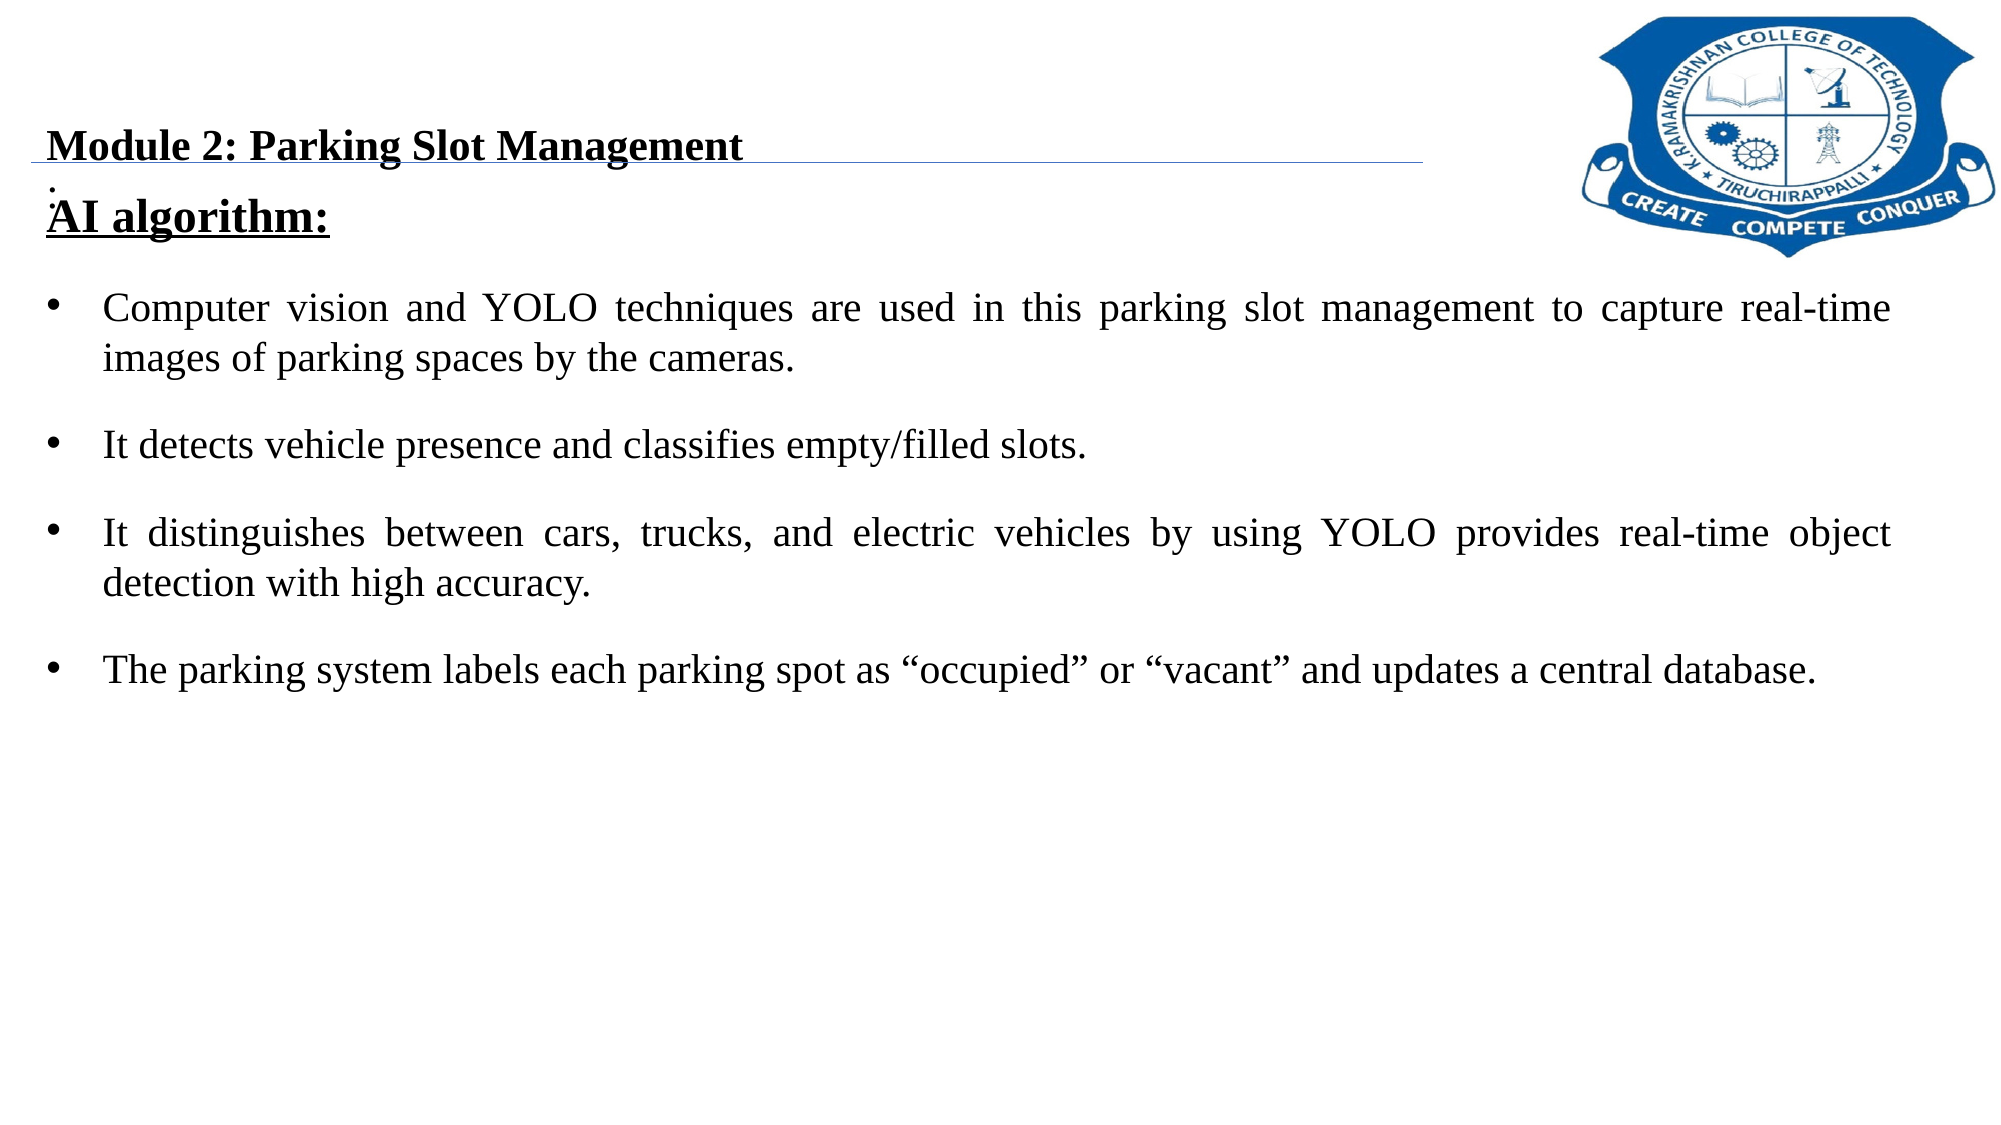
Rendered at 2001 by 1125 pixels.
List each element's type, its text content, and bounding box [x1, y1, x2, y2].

subtitle AI algorithm: Computer vision and YOLO techniques are used in this parking slot management to capture real-time images of parking spaces by the cameras. It detects vehicle presence and classifies empty/filled slots. It distinguishes between cars, trucks, and electric vehicles by using YOLO provides real-time object detection with high accuracy. The parking system labels each parking spot as “occupied” or “vacant” and updates a central database. [31, 176, 1908, 1057]
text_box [1579, 0, 2000, 281]
title Module 2: Parking Slot Management : [31, 114, 1579, 176]
